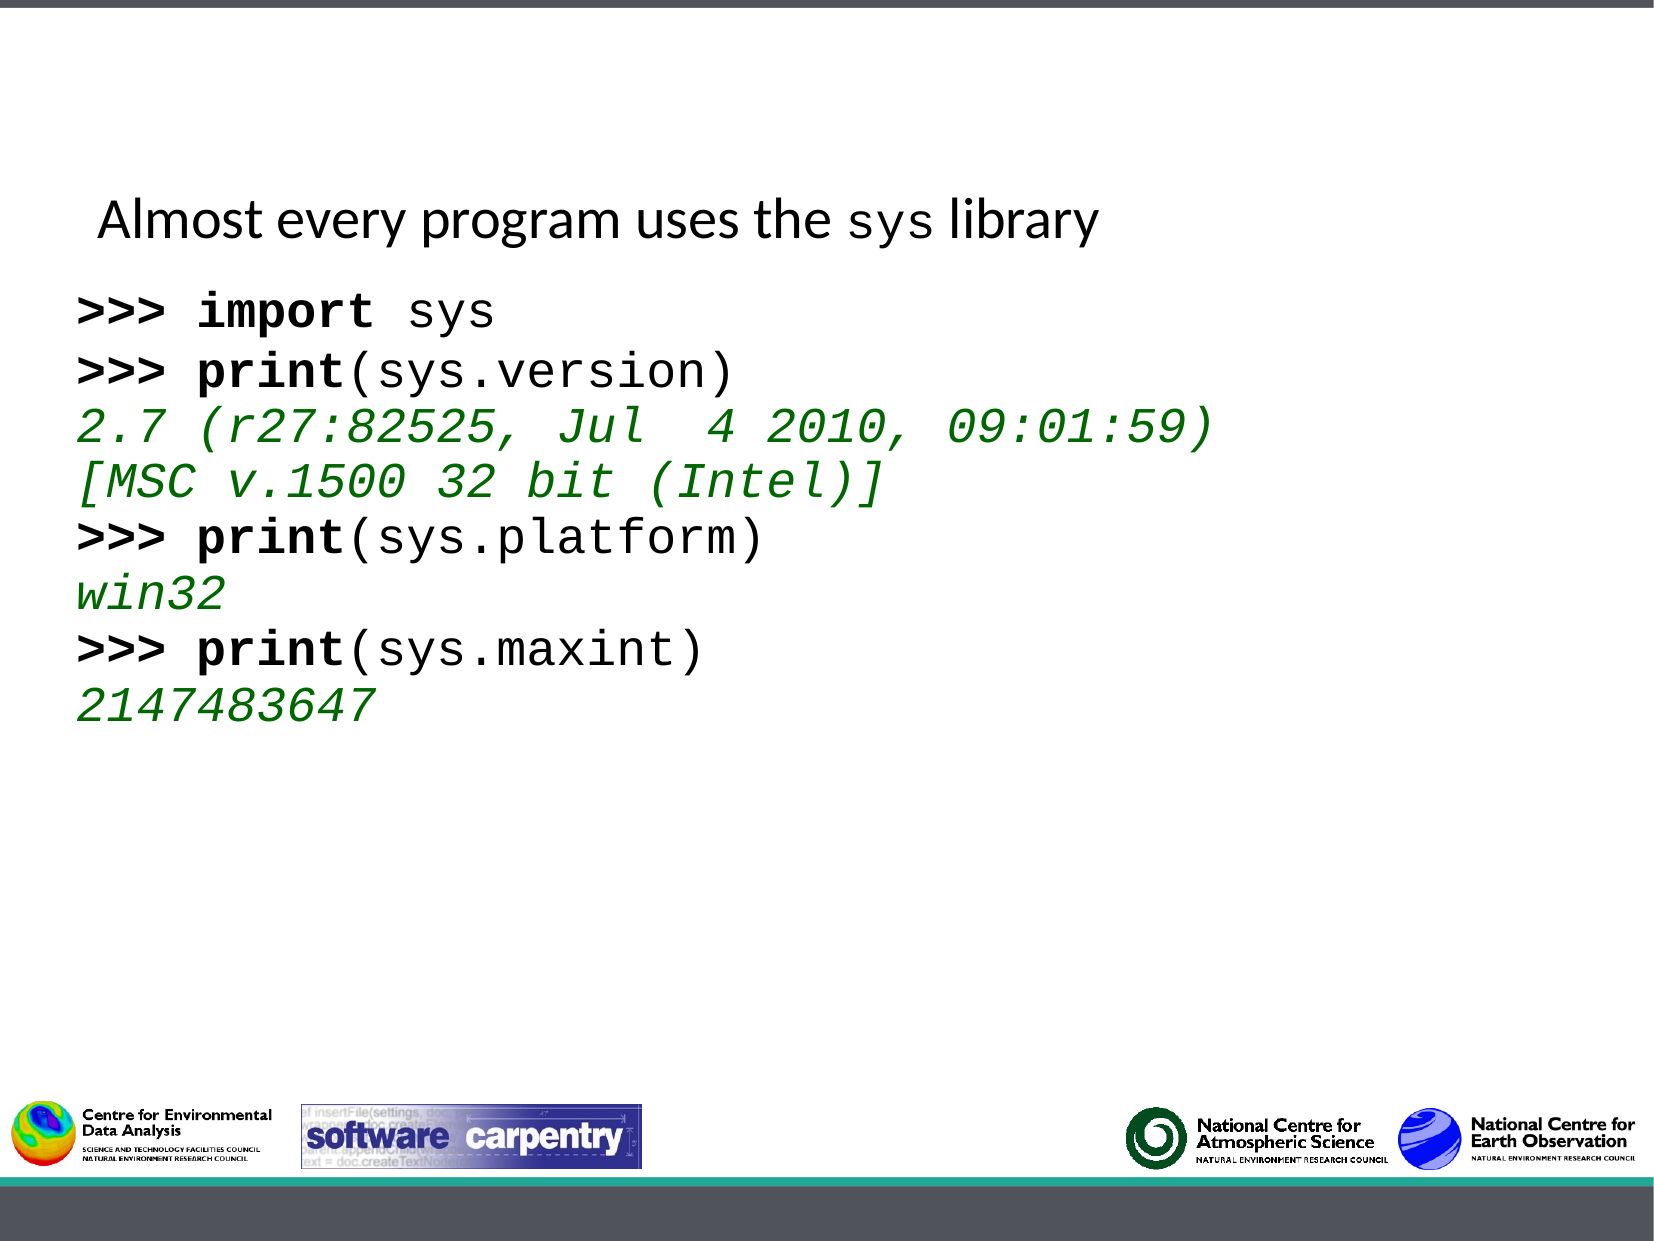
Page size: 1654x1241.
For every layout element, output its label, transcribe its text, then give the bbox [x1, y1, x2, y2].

text_box >>> import sys >>> print(sys.version) 2.7 (r27:82525, Jul 4 2010, 09:01:59) [MSC v.1500 32 bit (Intel)] >>> print(sys.platform) win32 >>> print(sys.maxint) 2147483647 [61, 270, 1489, 1093]
picture [0, 0, 1654, 1241]
text_box Almost every program uses the sys library [82, 138, 1265, 258]
